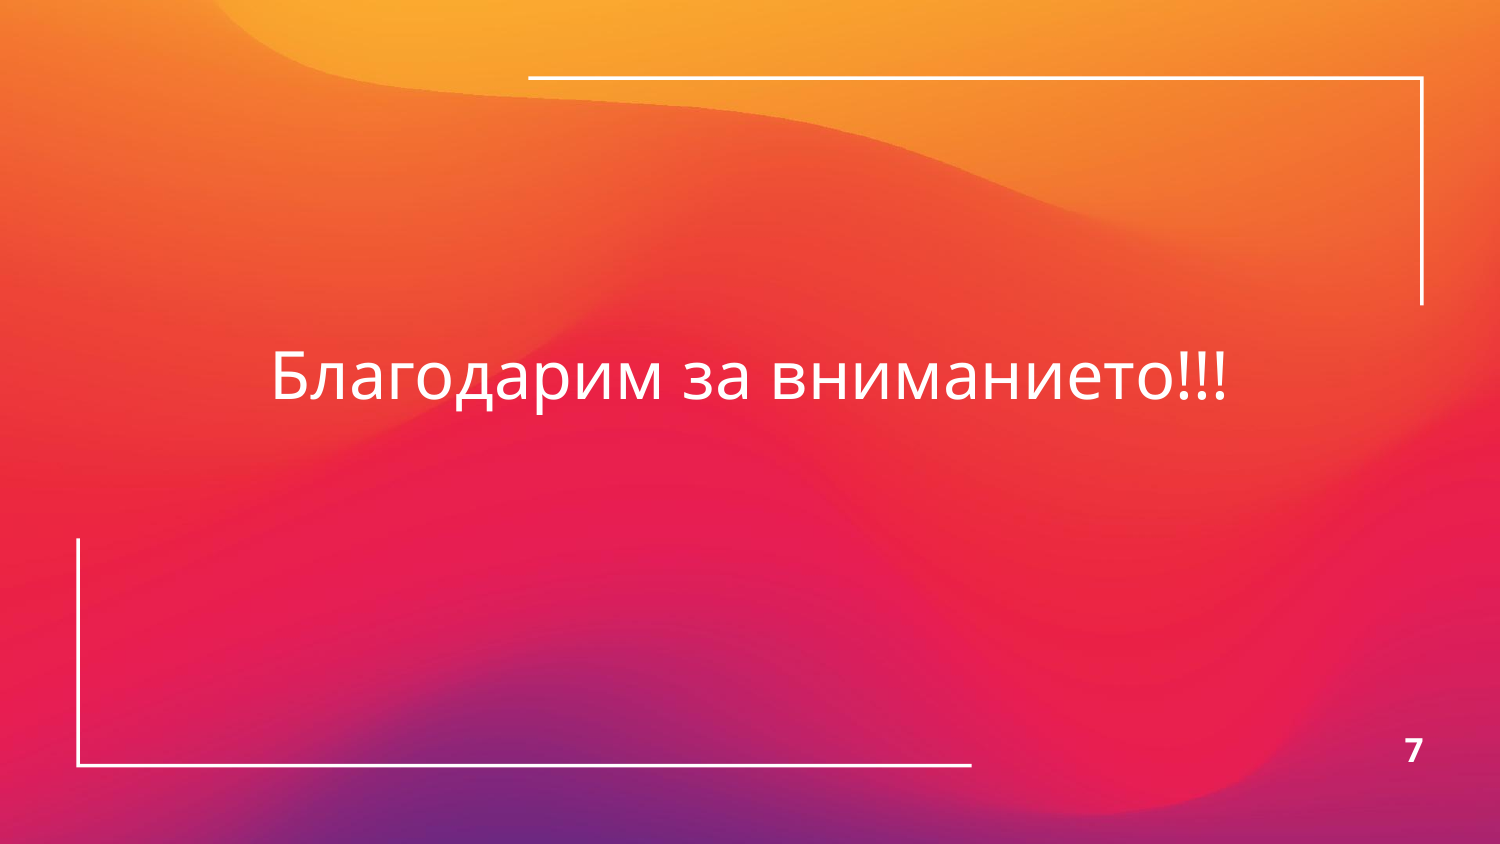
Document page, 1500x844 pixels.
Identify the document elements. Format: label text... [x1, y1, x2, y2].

picture [0, 0, 1500, 844]
slide_number 7 [1347, 696, 1424, 775]
text_box Благодарим за вниманието!!! [254, 325, 1245, 421]
